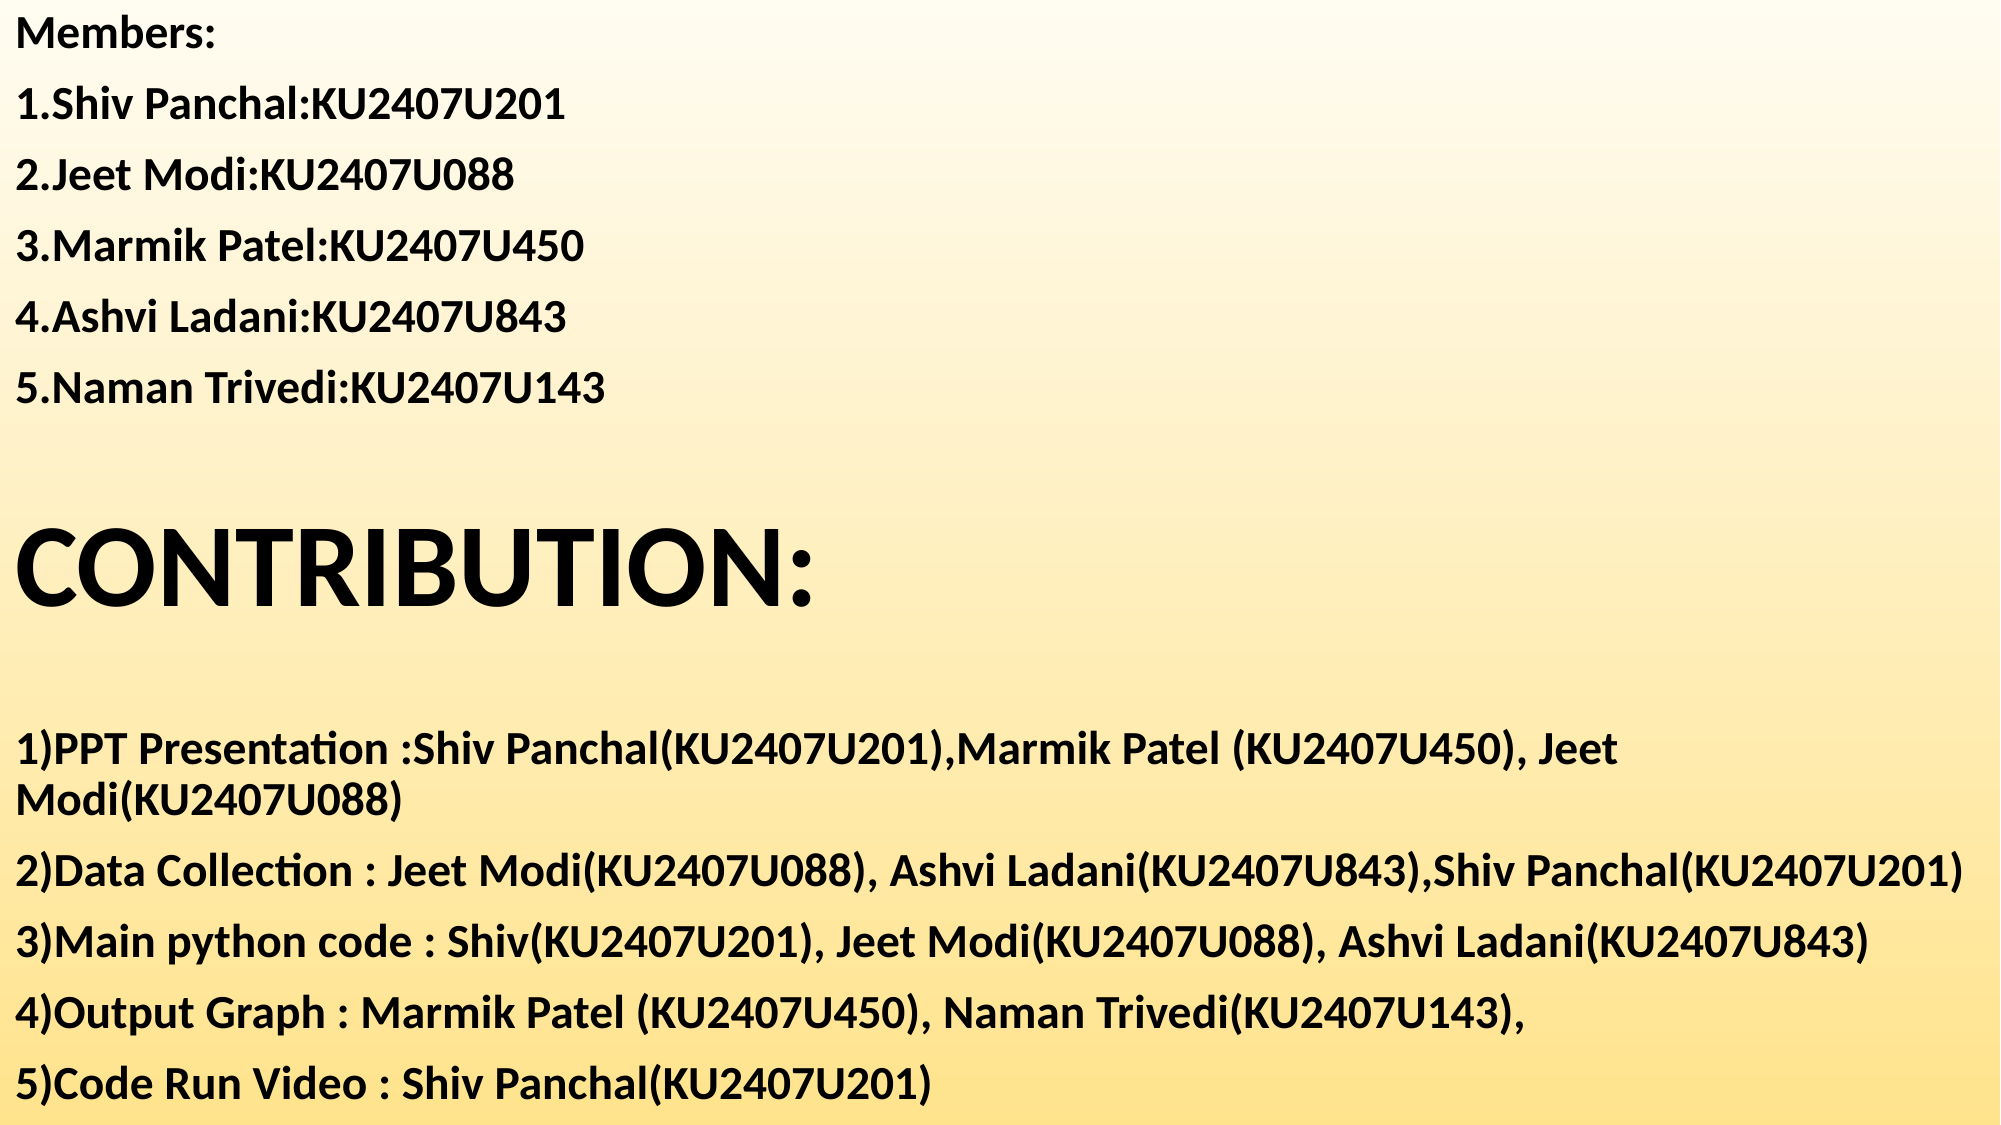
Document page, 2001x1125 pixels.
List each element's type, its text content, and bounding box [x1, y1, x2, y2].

list Members: 1.Shiv Panchal:KU2407U201 2.Jeet Modi:KU2407U088 3.Marmik Patel:KU2407U450 4.Ashvi Ladani:KU2407U843 5.Naman Trivedi:KU2407U143 CONTRIBUTION: 1)PPT Presentation :Shiv Panchal(KU2407U201),Marmik Patel (KU2407U450), Jeet Modi(KU2407U088) 2)Data Collection : Jeet Modi(KU2407U088), Ashvi Ladani(KU2407U843),Shiv Panchal(KU2407U201) 3)Main python code : Shiv(KU2407U201), Jeet Modi(KU2407U088), Ashvi Ladani(KU2407U843) 4)Output Graph : Marmik Patel (KU2407U450), Naman Trivedi(KU2407U143), 5)Code Run Video : Shiv Panchal(KU2407U201) [0, 0, 2000, 1125]
